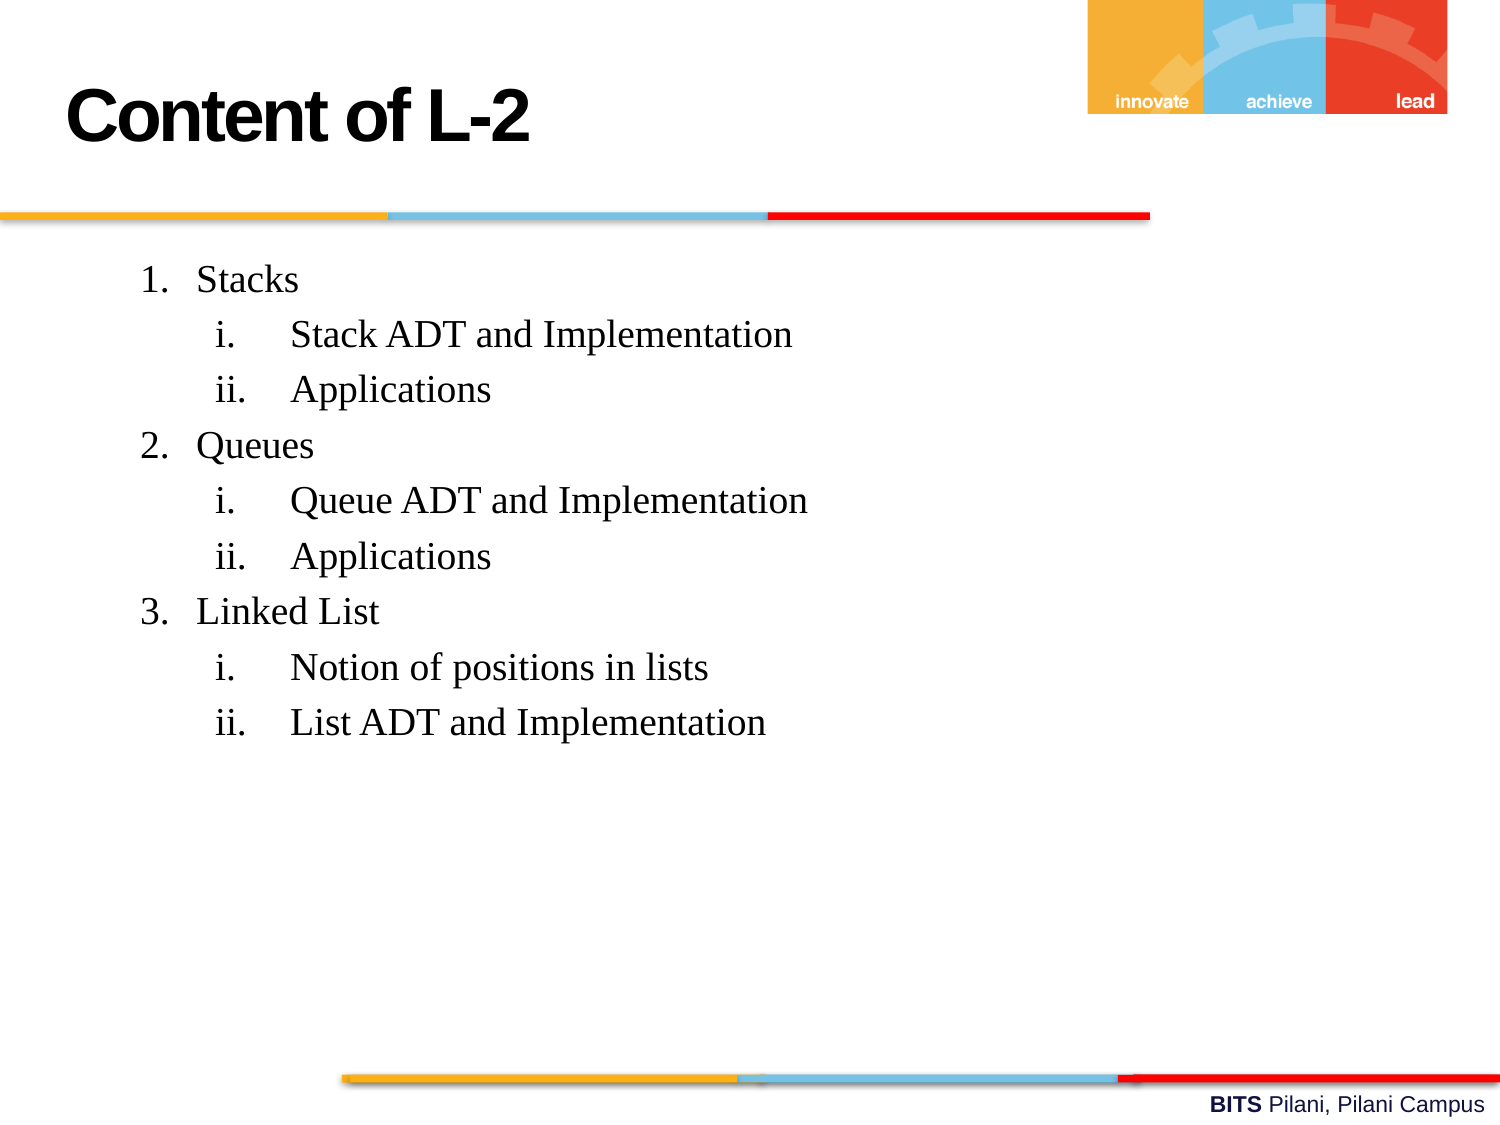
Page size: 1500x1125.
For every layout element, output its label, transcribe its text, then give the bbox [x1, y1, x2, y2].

list Content of L-2 [50, 24, 1088, 213]
picture [1087, 0, 1448, 114]
list Stacks Stack ADT and Implementation Applications Queues Queue ADT and Implementation Applications Linked List Notion of positions in lists List ADT and Implementation [50, 245, 1400, 988]
